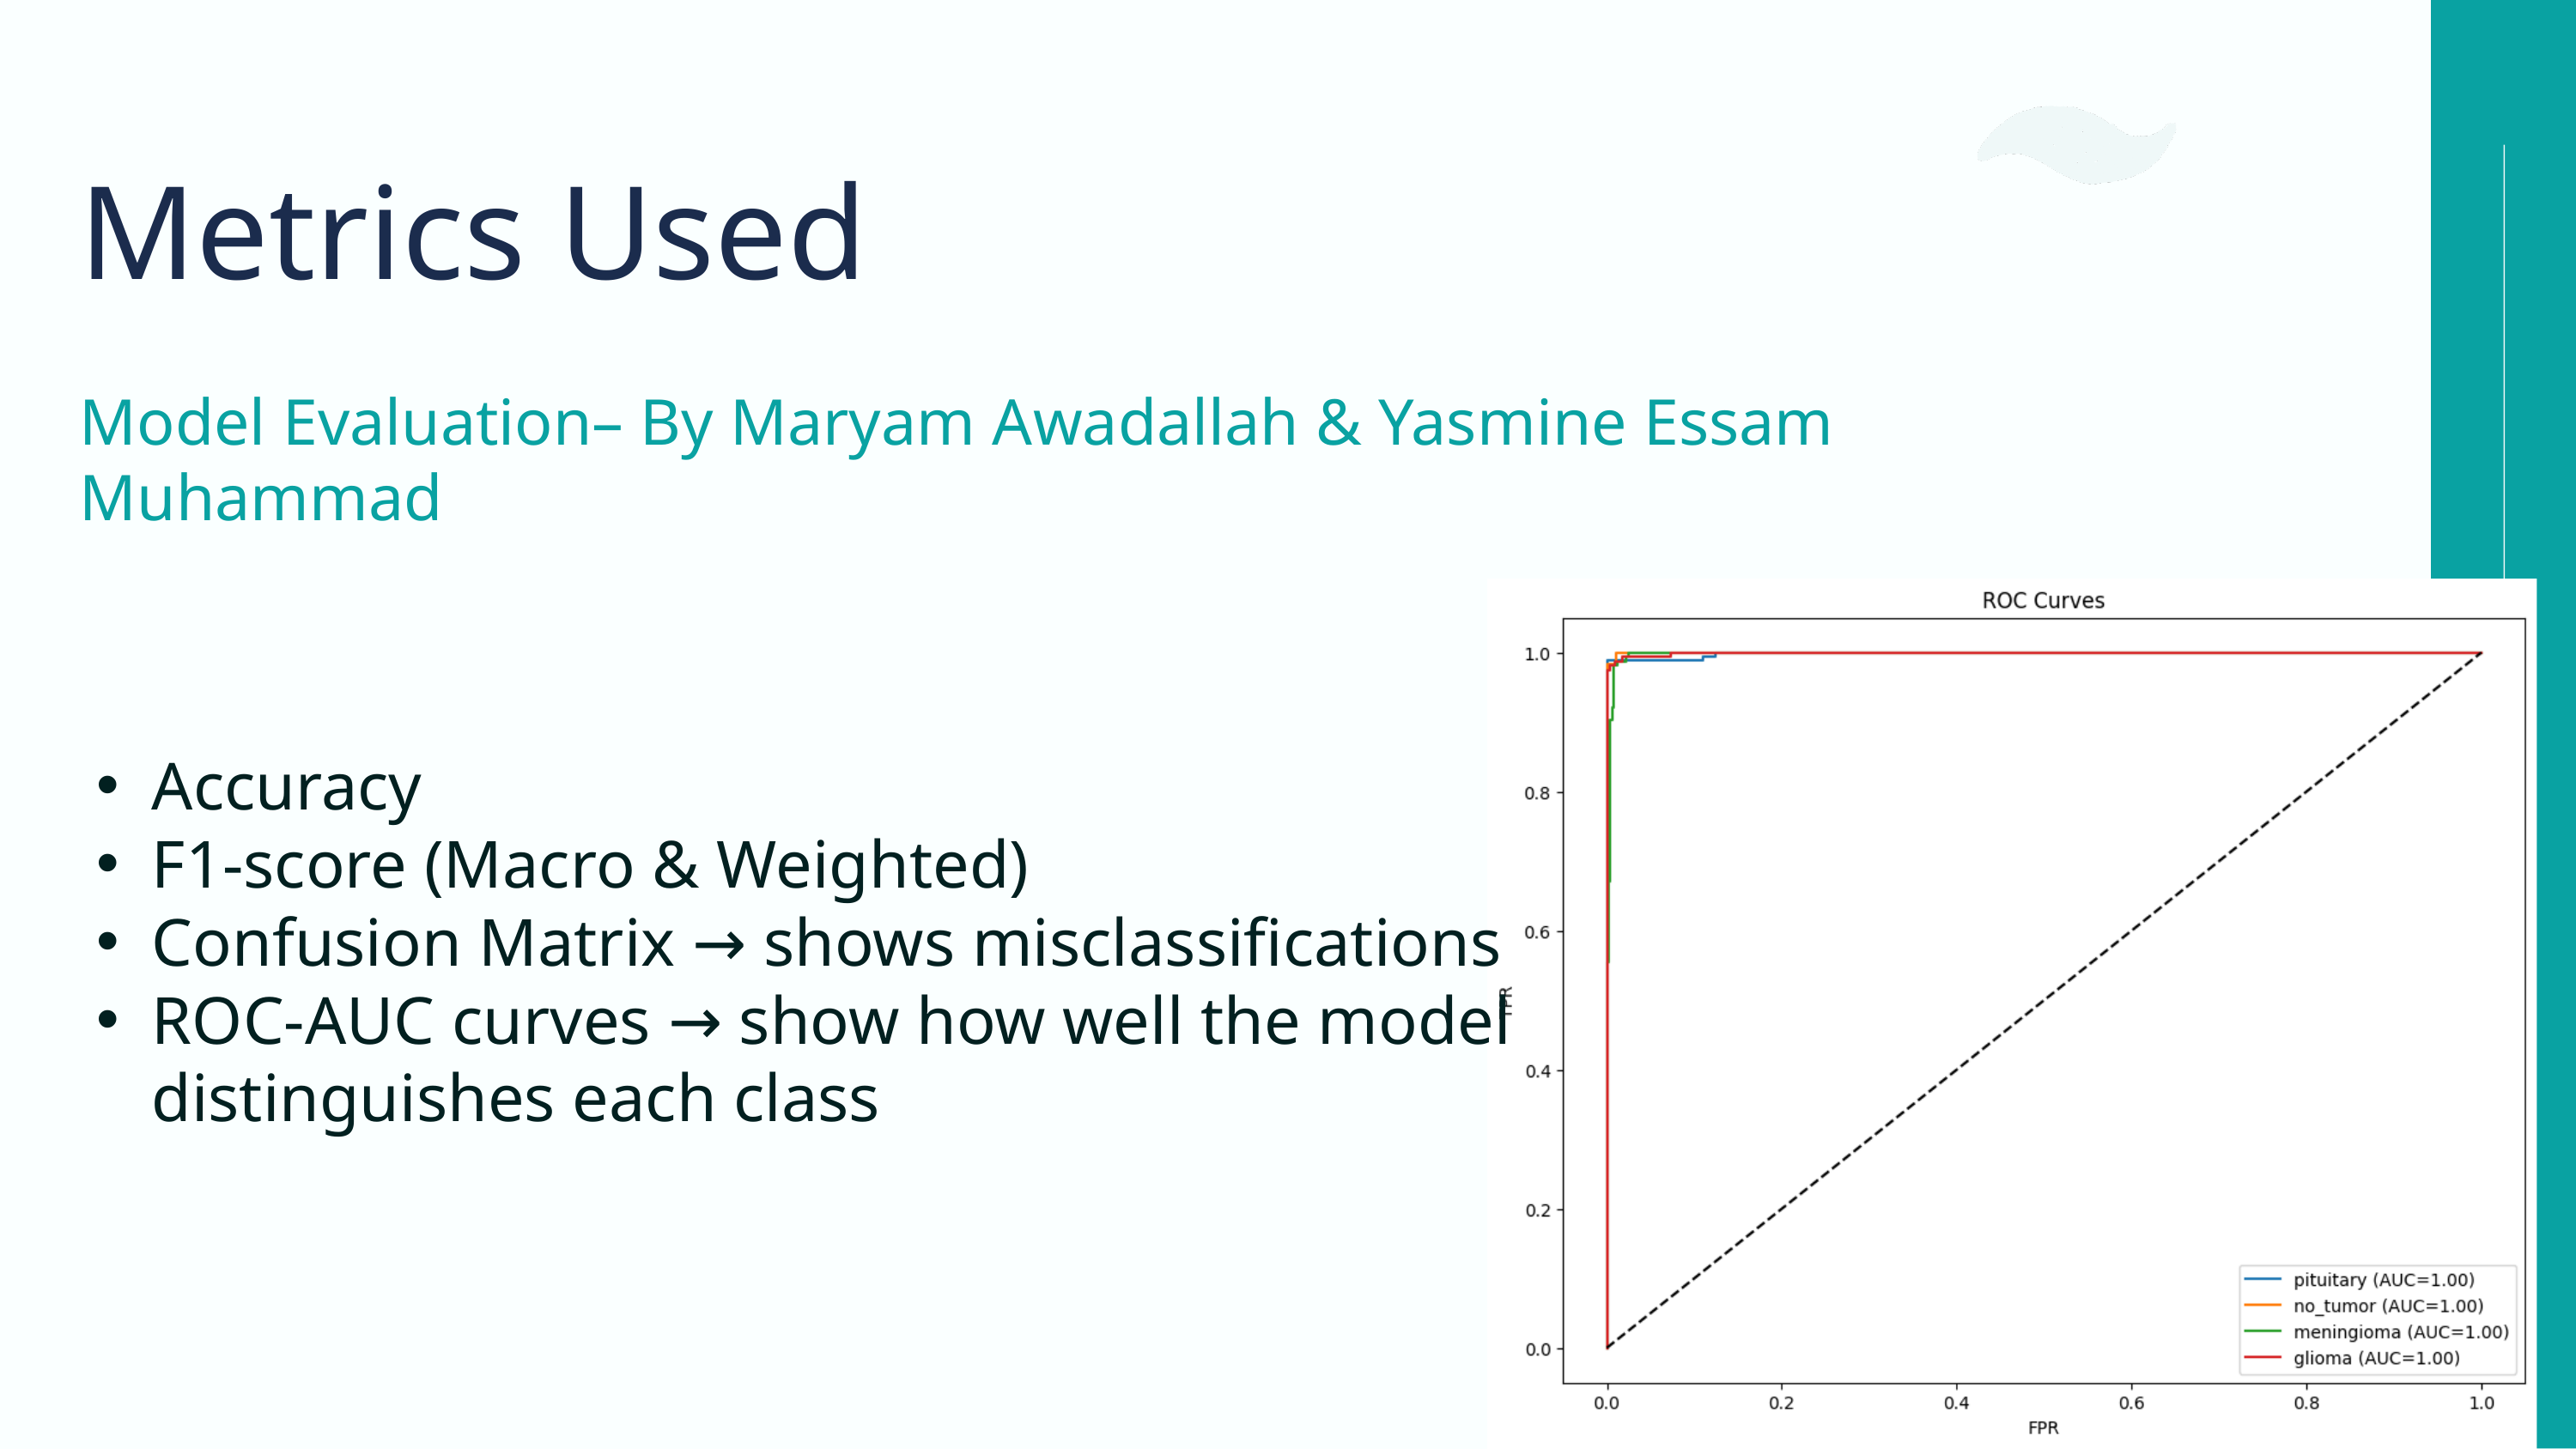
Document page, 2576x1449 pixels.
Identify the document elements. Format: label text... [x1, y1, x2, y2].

text_box Accuracy F1-score (Macro & Weighted) Confusion Matrix → shows misclassifications ROC-AUC curves → show how well the model distinguishes each class [41, 745, 1557, 1213]
text_box Metrics Used [79, 150, 973, 306]
text_box Model Evaluation– By Maryam Awadallah & Yasmine Essam Muhammad [79, 381, 1866, 534]
text_box [1487, 579, 2537, 1449]
text_box [2431, 0, 2576, 1449]
text_box [1977, 106, 2177, 185]
